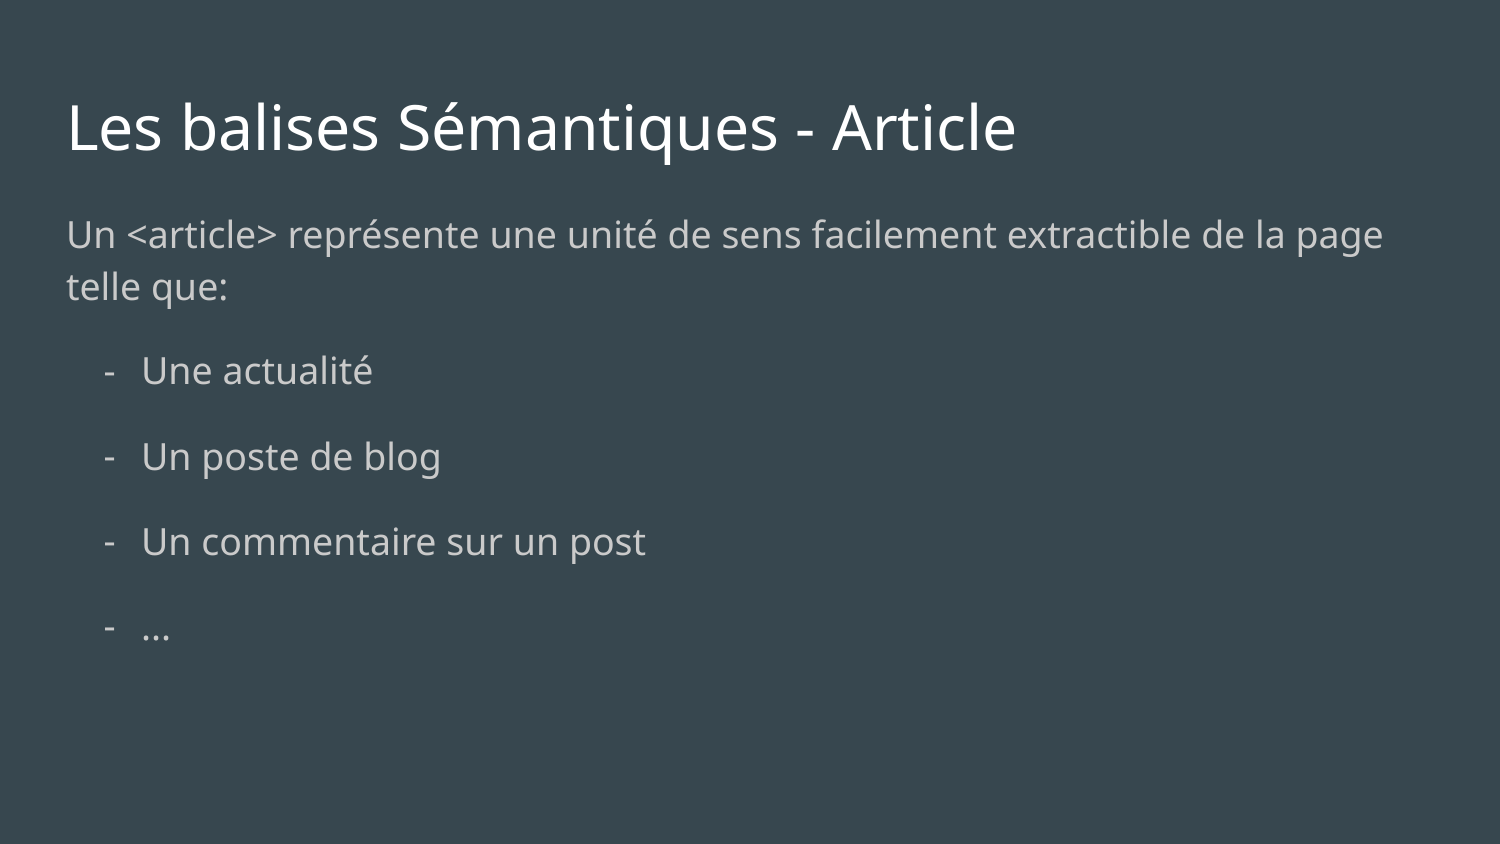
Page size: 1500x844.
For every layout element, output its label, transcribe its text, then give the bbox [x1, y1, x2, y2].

list Un <article> représente une unité de sens facilement extractible de la page telle que: Une actualité Un poste de blog Un commentaire sur un post ... [51, 189, 1449, 750]
title Les balises Sémantiques - Article [51, 72, 1449, 167]
